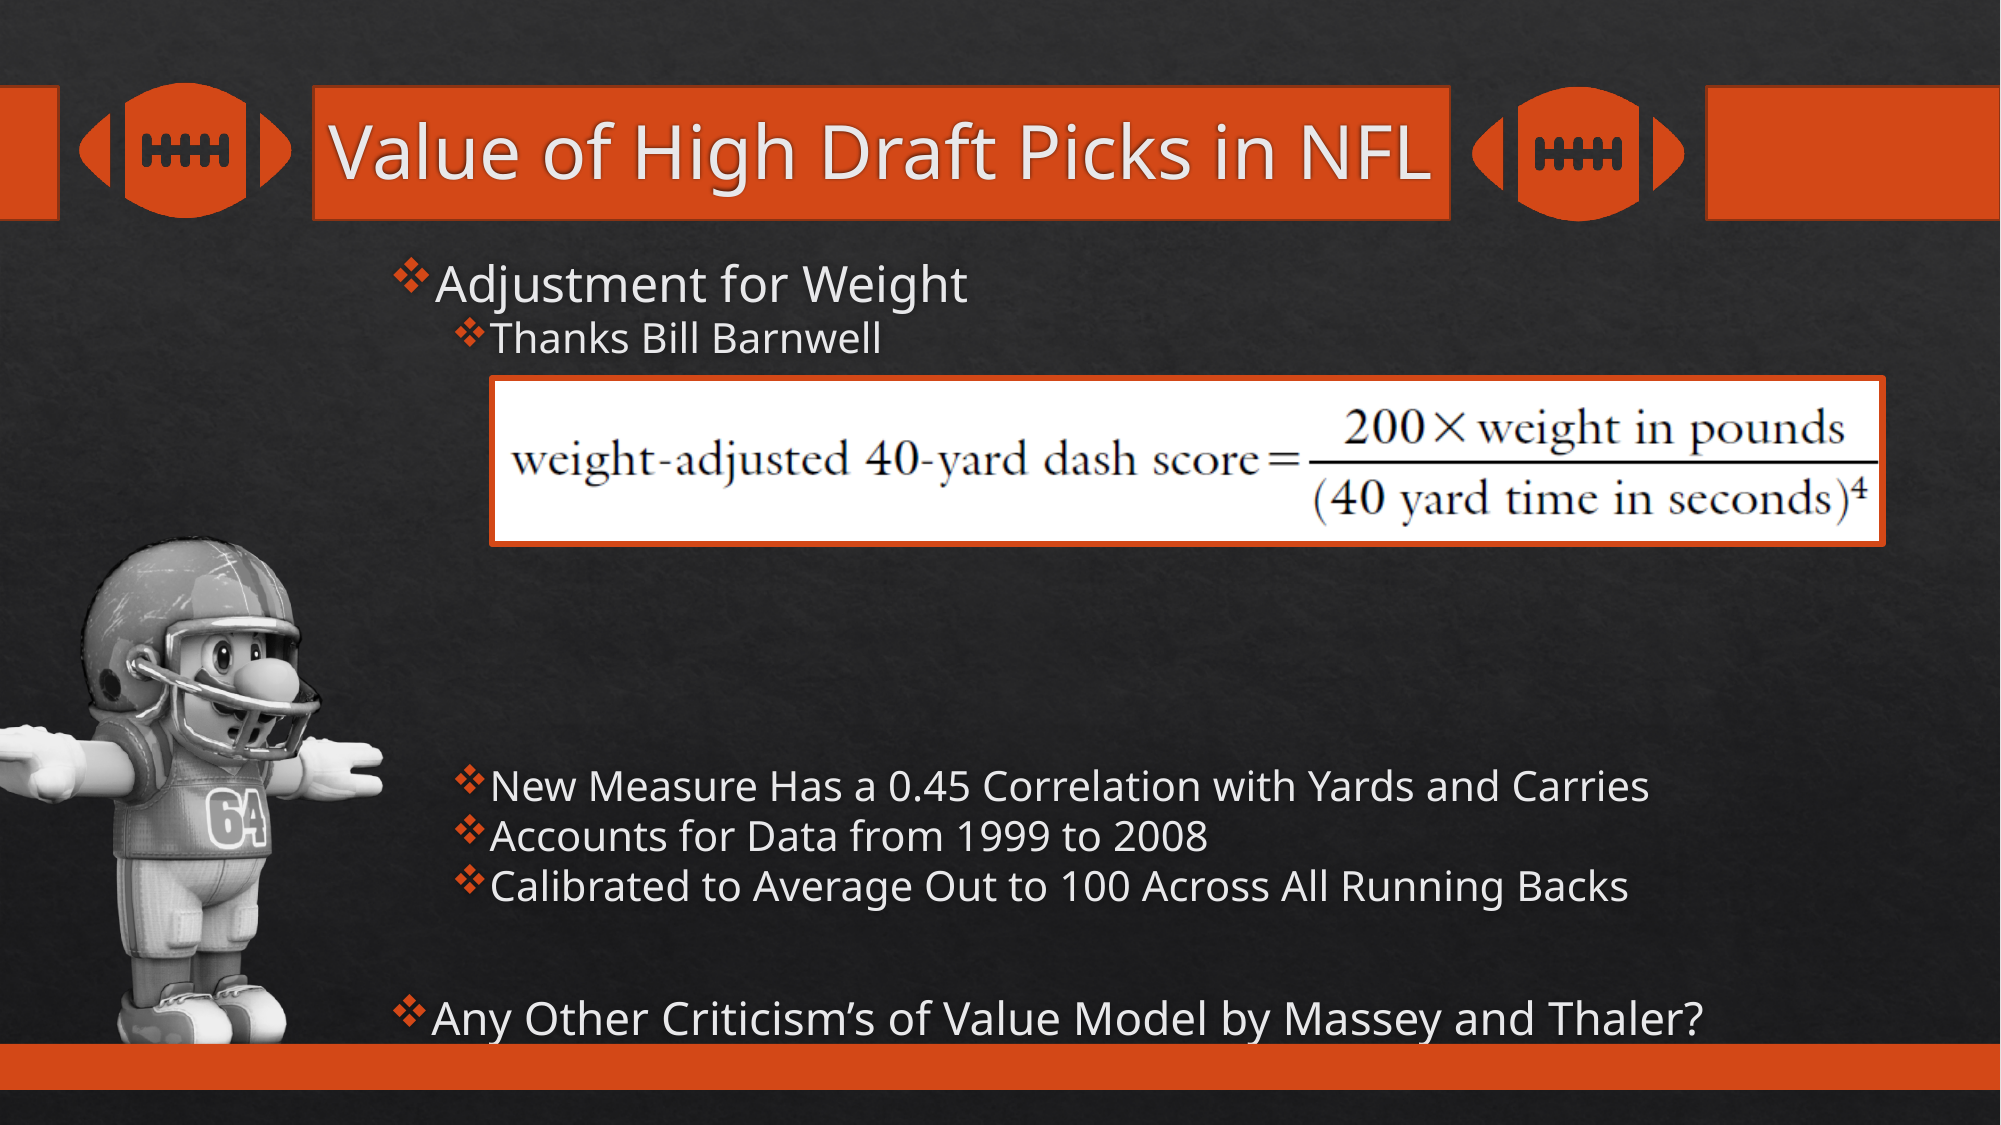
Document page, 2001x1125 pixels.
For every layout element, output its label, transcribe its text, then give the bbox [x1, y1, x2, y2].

text_box [1705, 85, 2000, 221]
title Value of High Draft Picks in NFL [313, 70, 1450, 230]
picture [0, 381, 1880, 1047]
picture [1462, 37, 1694, 270]
text_box [0, 1043, 2000, 1091]
picture [69, 34, 301, 266]
text_box [0, 85, 60, 221]
list Adjustment for Weight Thanks Bill Barnwell New Measure Has a 0.45 Correlation with Yards and Carries Accounts for Data from 1999 to 2008 Calibrated to Average Out to 100 Across All Running Backs Any Other Criticism’s of Value Model by Massey and Thaler? [374, 244, 2000, 1039]
